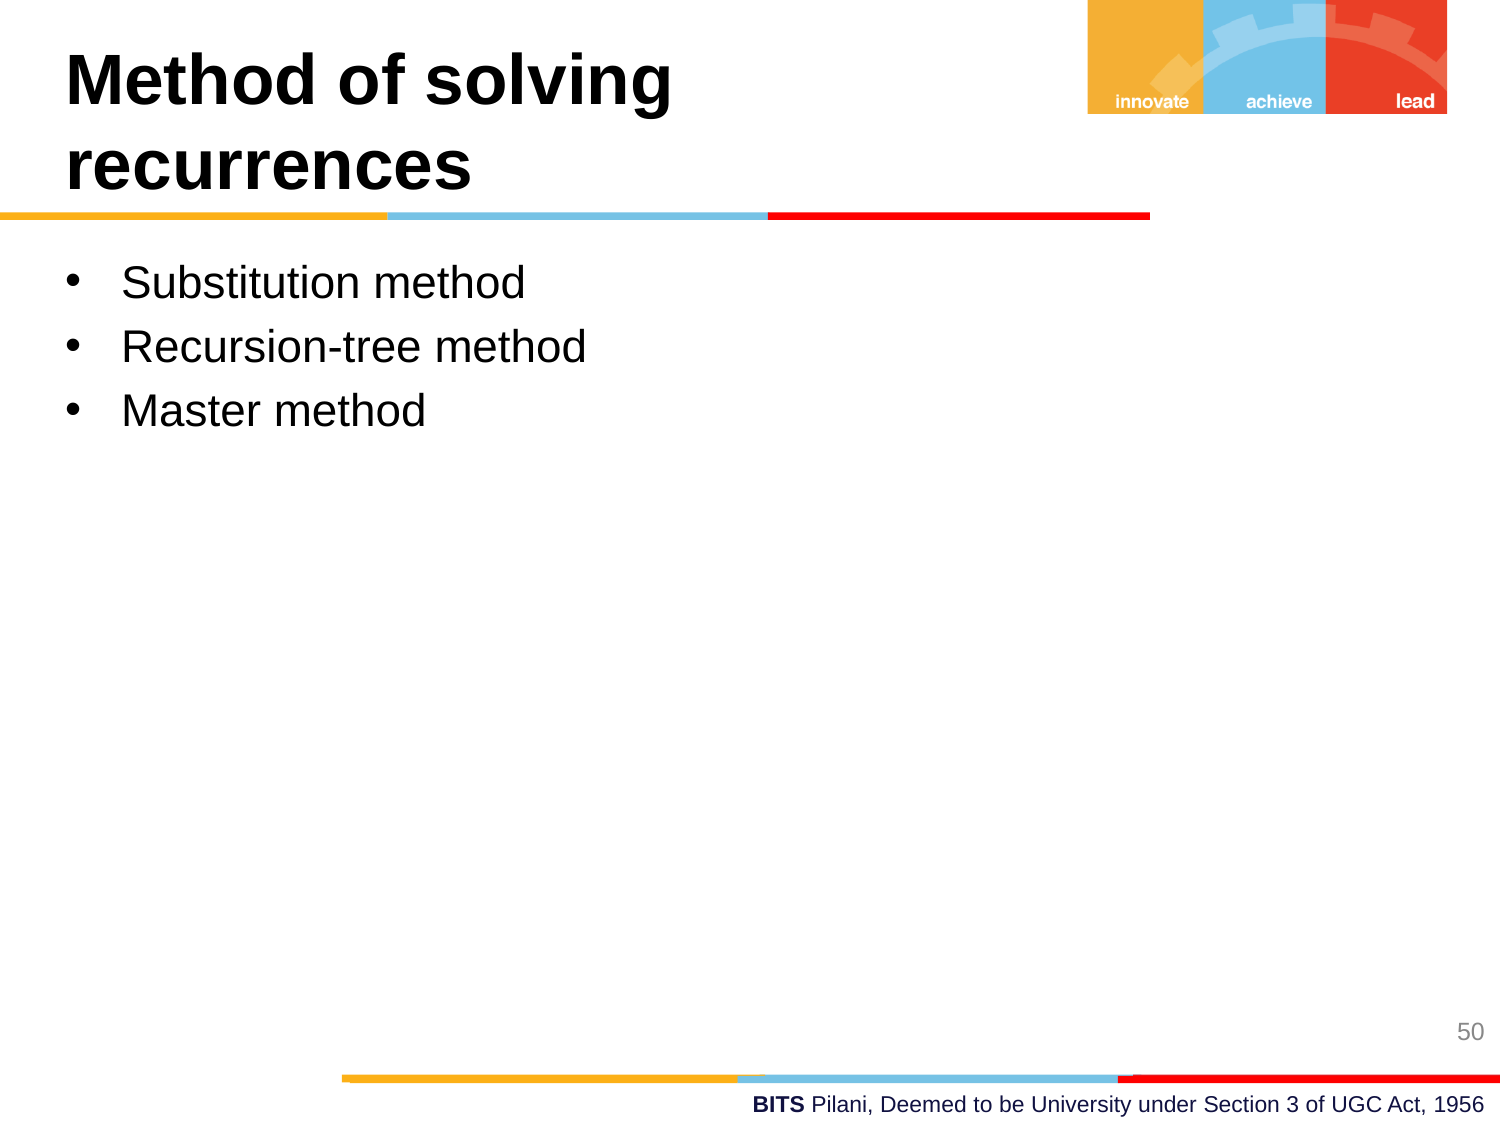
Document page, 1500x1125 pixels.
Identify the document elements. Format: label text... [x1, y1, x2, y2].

slide_number 50 [1149, 1000, 1500, 1061]
list Substitution method Recursion-tree method Master method [50, 245, 1400, 988]
list Method of solving recurrences [50, 24, 1088, 213]
picture [1087, 0, 1448, 114]
